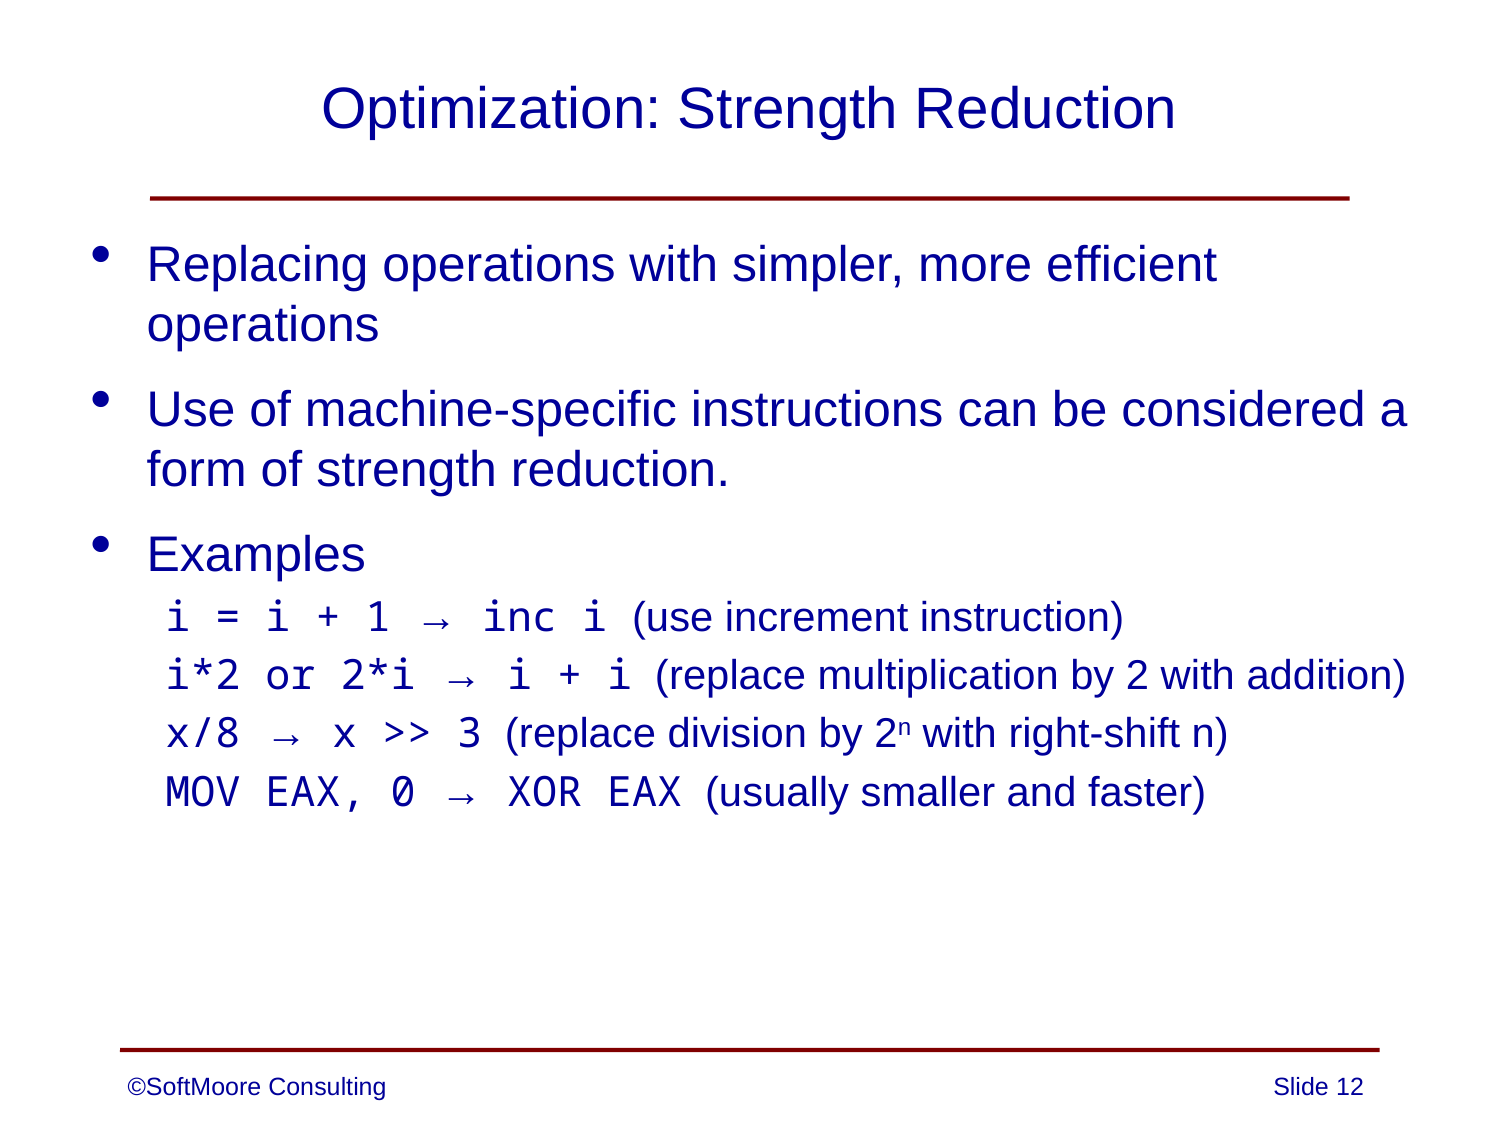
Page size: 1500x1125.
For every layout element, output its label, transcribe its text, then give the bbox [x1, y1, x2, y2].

title Optimization: Strength Reduction [149, 22, 1350, 188]
footer ©SoftMoore Consulting [111, 1061, 563, 1109]
slide_number Slide 12 [1078, 1061, 1380, 1109]
list Replacing operations with simpler, more efficient operations Use of machine-specific instructions can be considered a form of strength reduction. Examples i = i + 1 → inc i (use increment instruction) i*2 or 2*i → i + i (replace multiplication by 2 with addition) x/8 → x >> 3 (replace division by 2n with right-shift n) MOV EAX, 0 → XOR EAX (usually smaller and faster) [74, 223, 1425, 1034]
